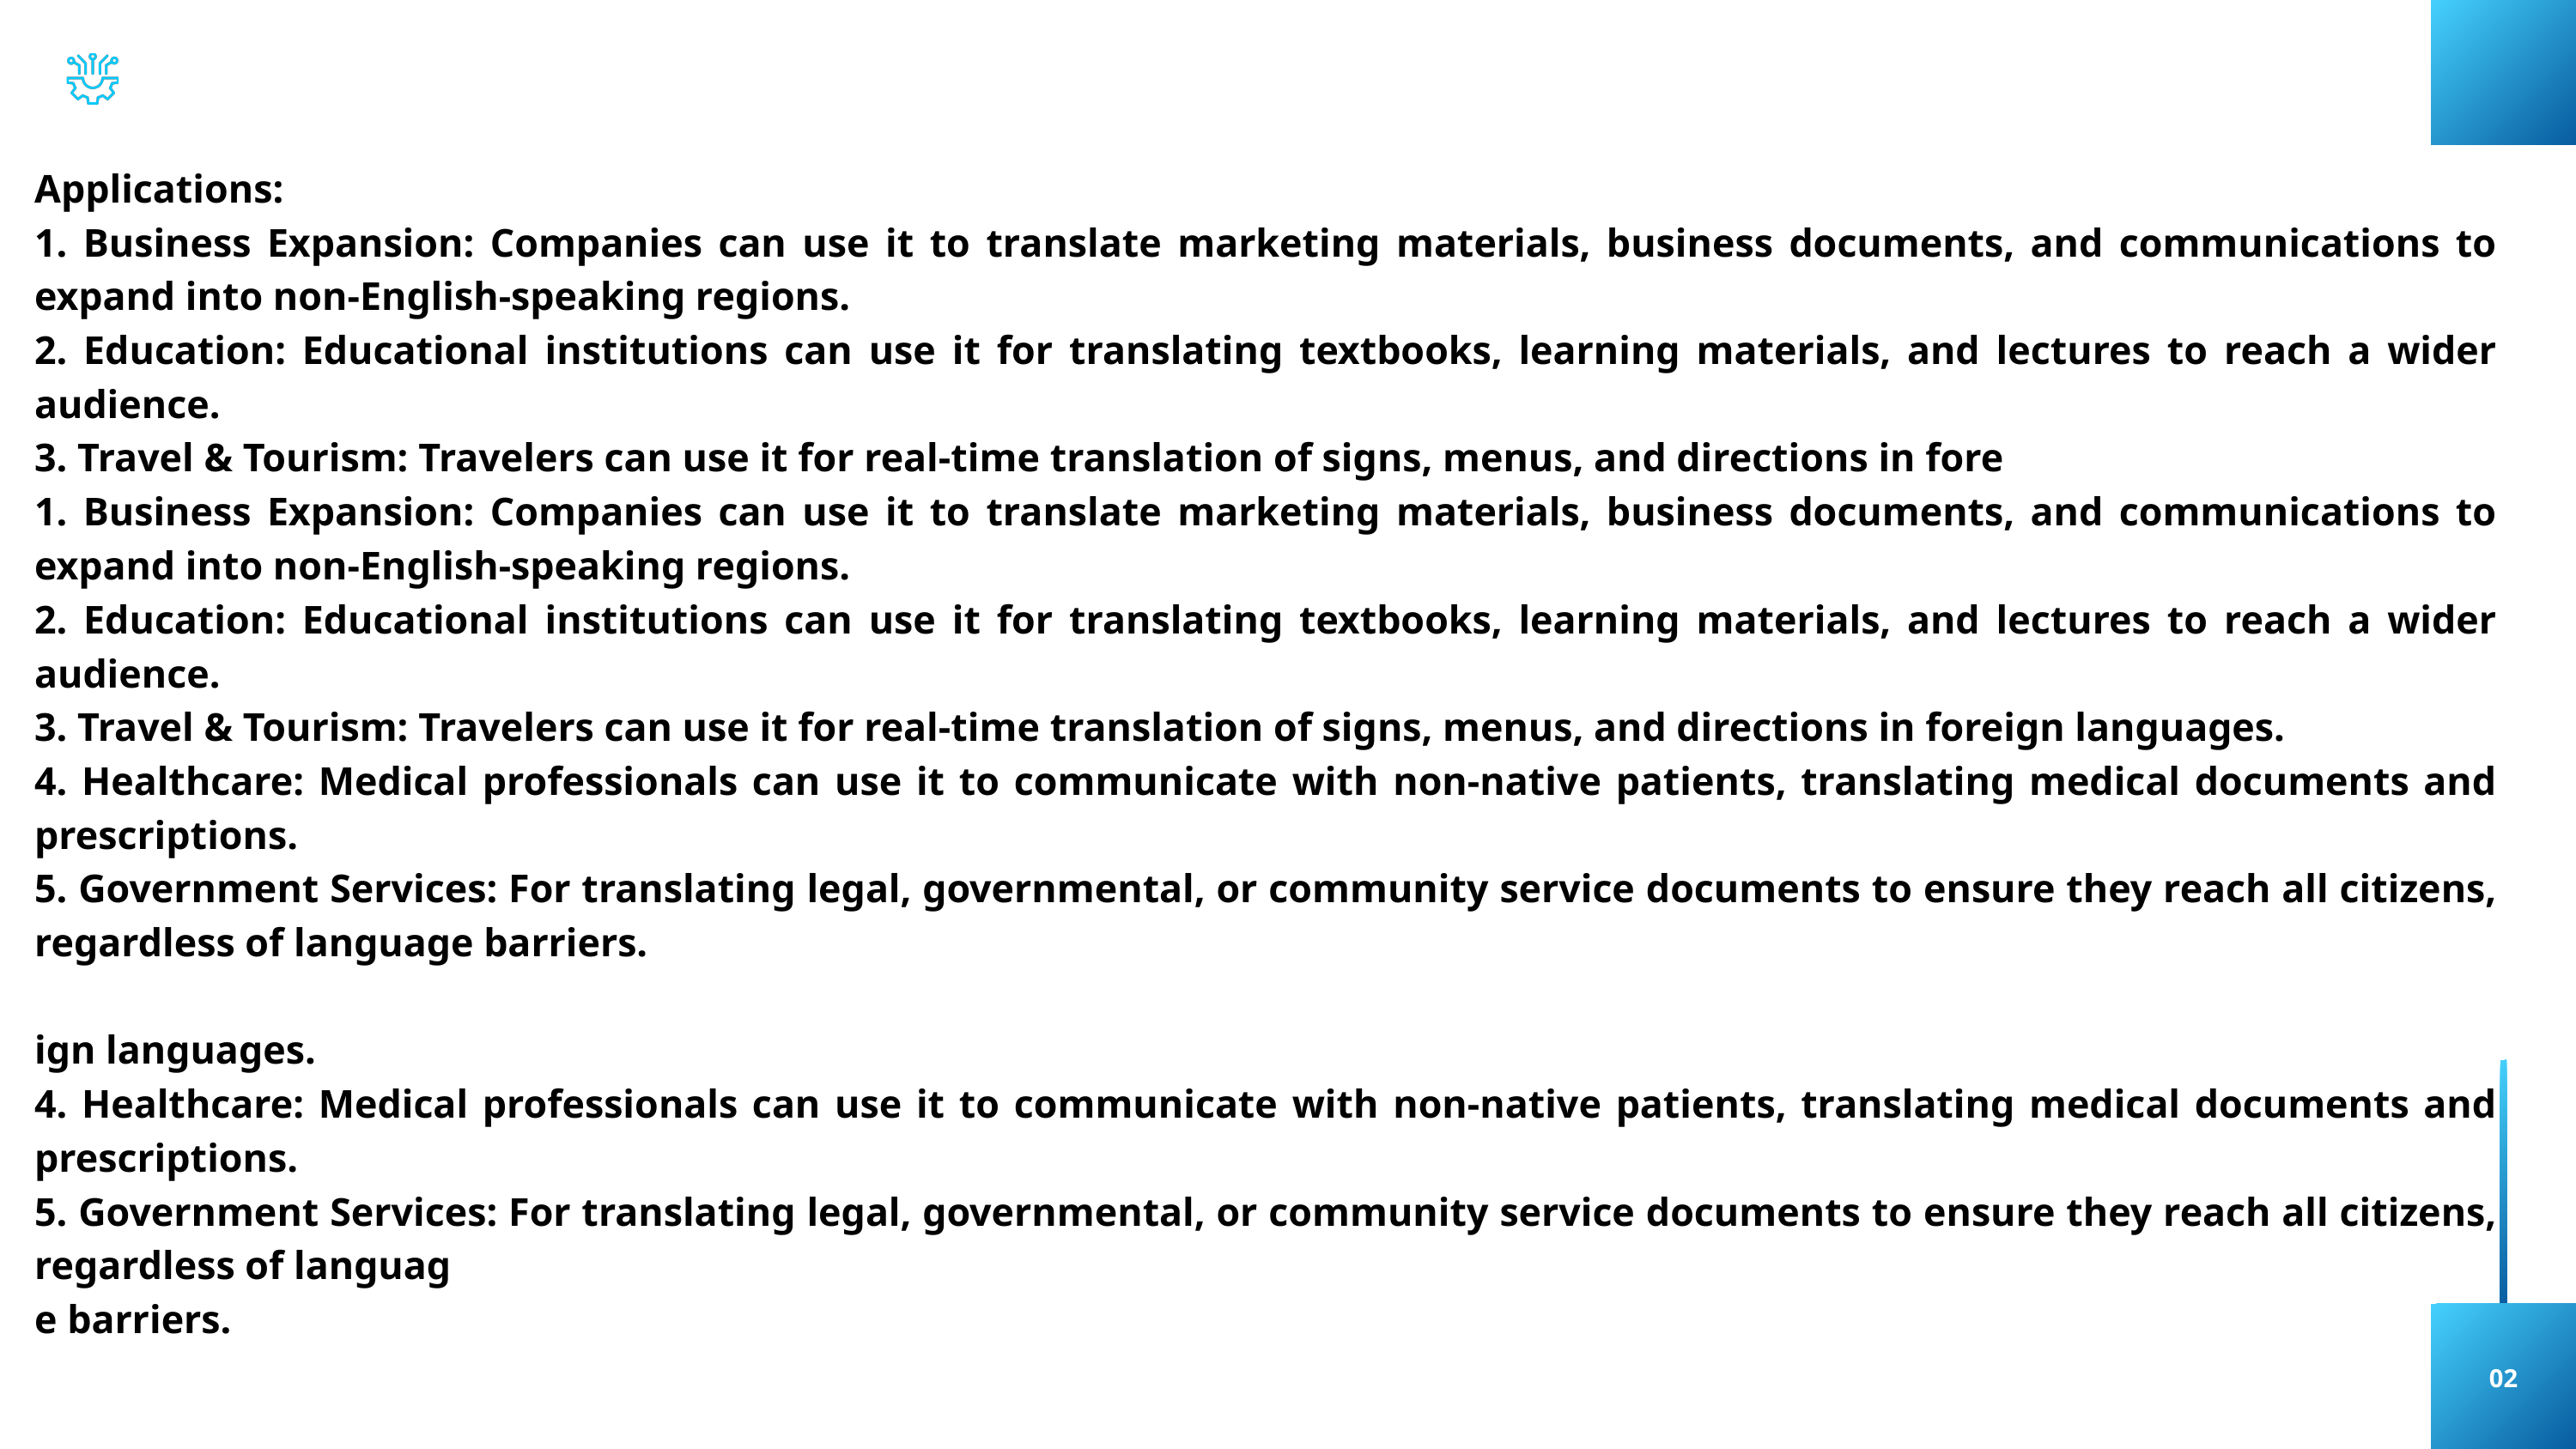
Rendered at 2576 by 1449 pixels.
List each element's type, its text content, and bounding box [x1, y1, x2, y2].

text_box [2430, 0, 2576, 145]
text_box [66, 53, 119, 105]
text_box Applications: 1. Business Expansion: Companies can use it to translate marketing materials, business documents, and communications to expand into non-English-speaking regions. 2. Education: Educational institutions can use it for translating textbooks, learning materials, and lectures to reach a wider audience. 3. Travel & Tourism: Travelers can use it for real-time translation of signs, menus, and directions in fore 1. Business Expansion: Companies can use it to translate marketing materials, business documents, and communications to expand into non-English-speaking regions. 2. Education: Educational institutions can use it for translating textbooks, learning materials, and lectures to reach a wider audience. 3. Travel & Tourism: Travelers can use it for real-time translation of signs, menus, and directions in foreign languages. 4. Healthcare: Medical professionals can use it to communicate with non-native patients, translating medical documents and prescriptions. 5. Government Services: For translating legal, governmental, or community service documents to ensure they reach all citizens, regardless of language barriers. ign languages. 4. Healthcare: Medical professionals can use it to communicate with non-native patients, translating medical documents and prescriptions. 5. Government Services: For translating legal, governmental, or community service documents to ensure they reach all citizens, regardless of languag e barriers. [34, 156, 2500, 1396]
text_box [2500, 1059, 2507, 1302]
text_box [2430, 1303, 2576, 1449]
